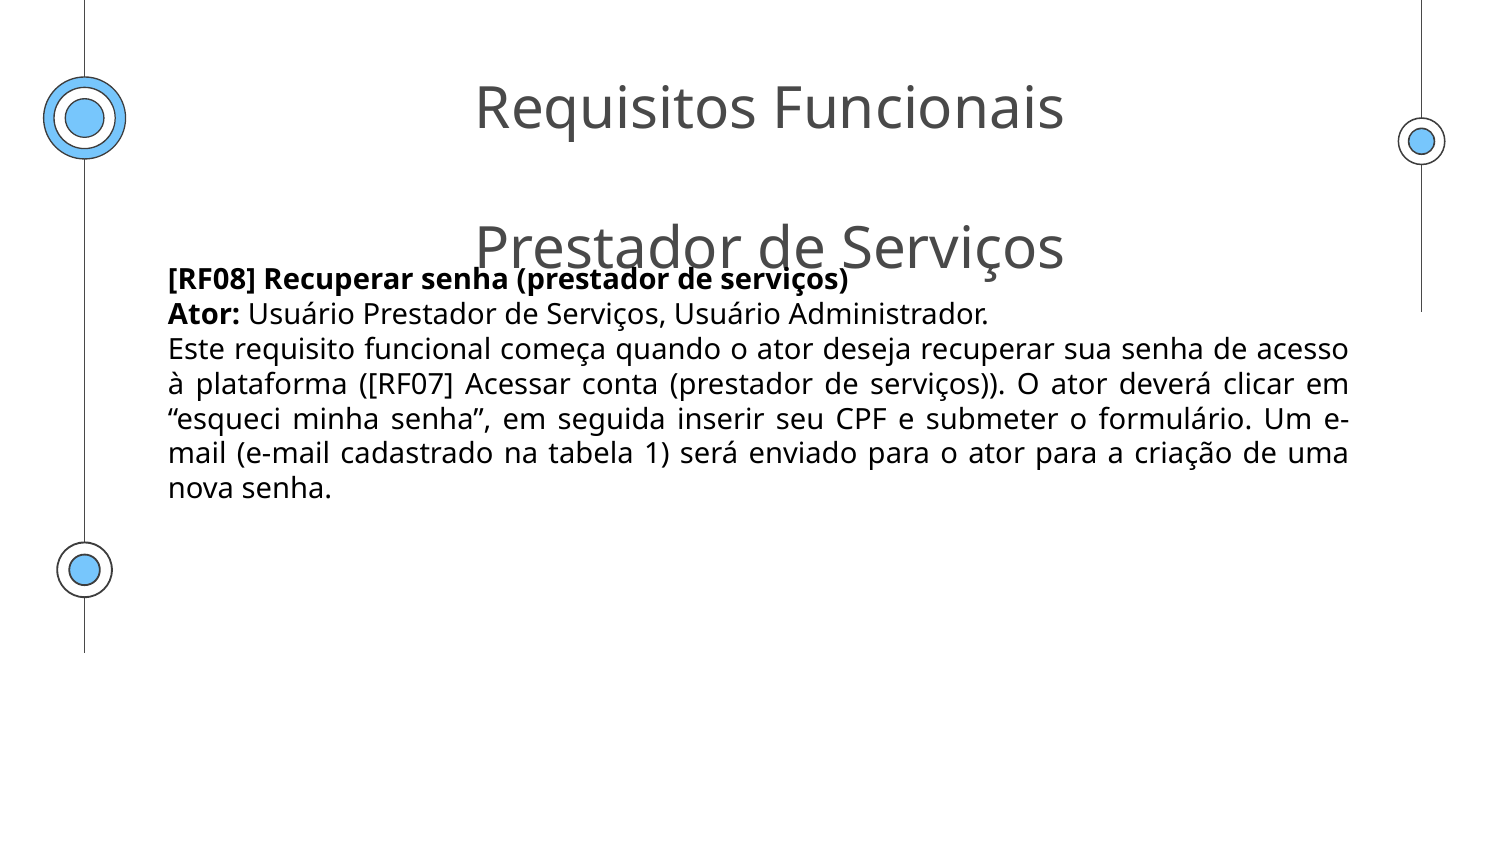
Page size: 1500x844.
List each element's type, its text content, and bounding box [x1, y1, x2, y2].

text_box [RF08] Recuperar senha (prestador de serviços) Ator: Usuário Prestador de Serviços, Usuário Administrador. Este requisito funcional começa quando o ator deseja recuperar sua senha de acesso à plataforma ([RF07] Acessar conta (prestador de serviços)). O ator deverá clicar em “esqueci minha senha”, em seguida inserir seu CPF e submeter o formulário. Um e-mail (e-mail cadastrado na tabela 1) será enviado para o ator para a criação de uma nova senha. [153, 252, 1366, 548]
title Requisitos Funcionais Prestador de Serviços [458, 55, 1082, 150]
